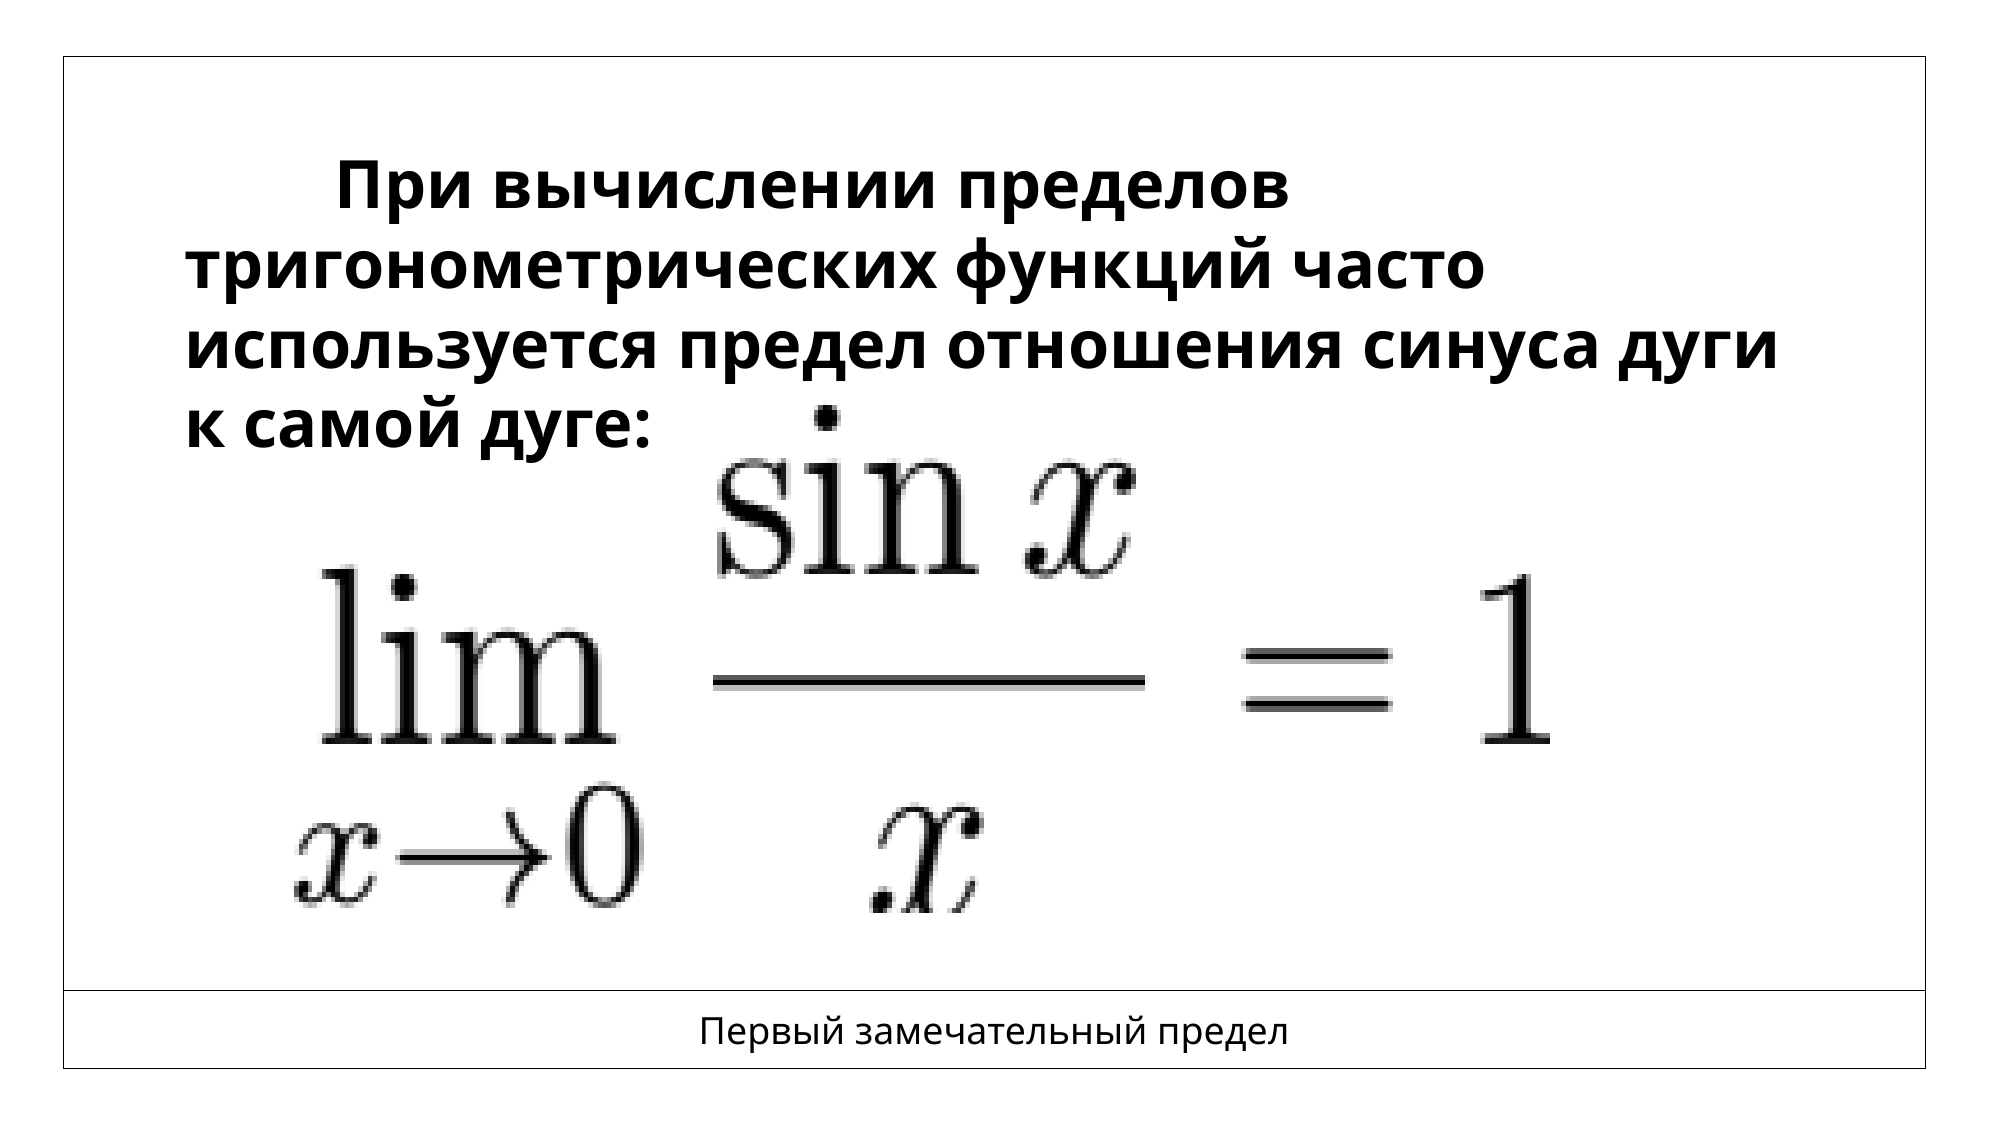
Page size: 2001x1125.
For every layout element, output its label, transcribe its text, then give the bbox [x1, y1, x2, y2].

text_box При вычислении пределов тригонометрических функций часто используется предел отношения синуса дуги к самой дуге: [169, 134, 1814, 469]
text_box Первый замечательный предел [683, 999, 1305, 1060]
picture [290, 400, 1550, 913]
